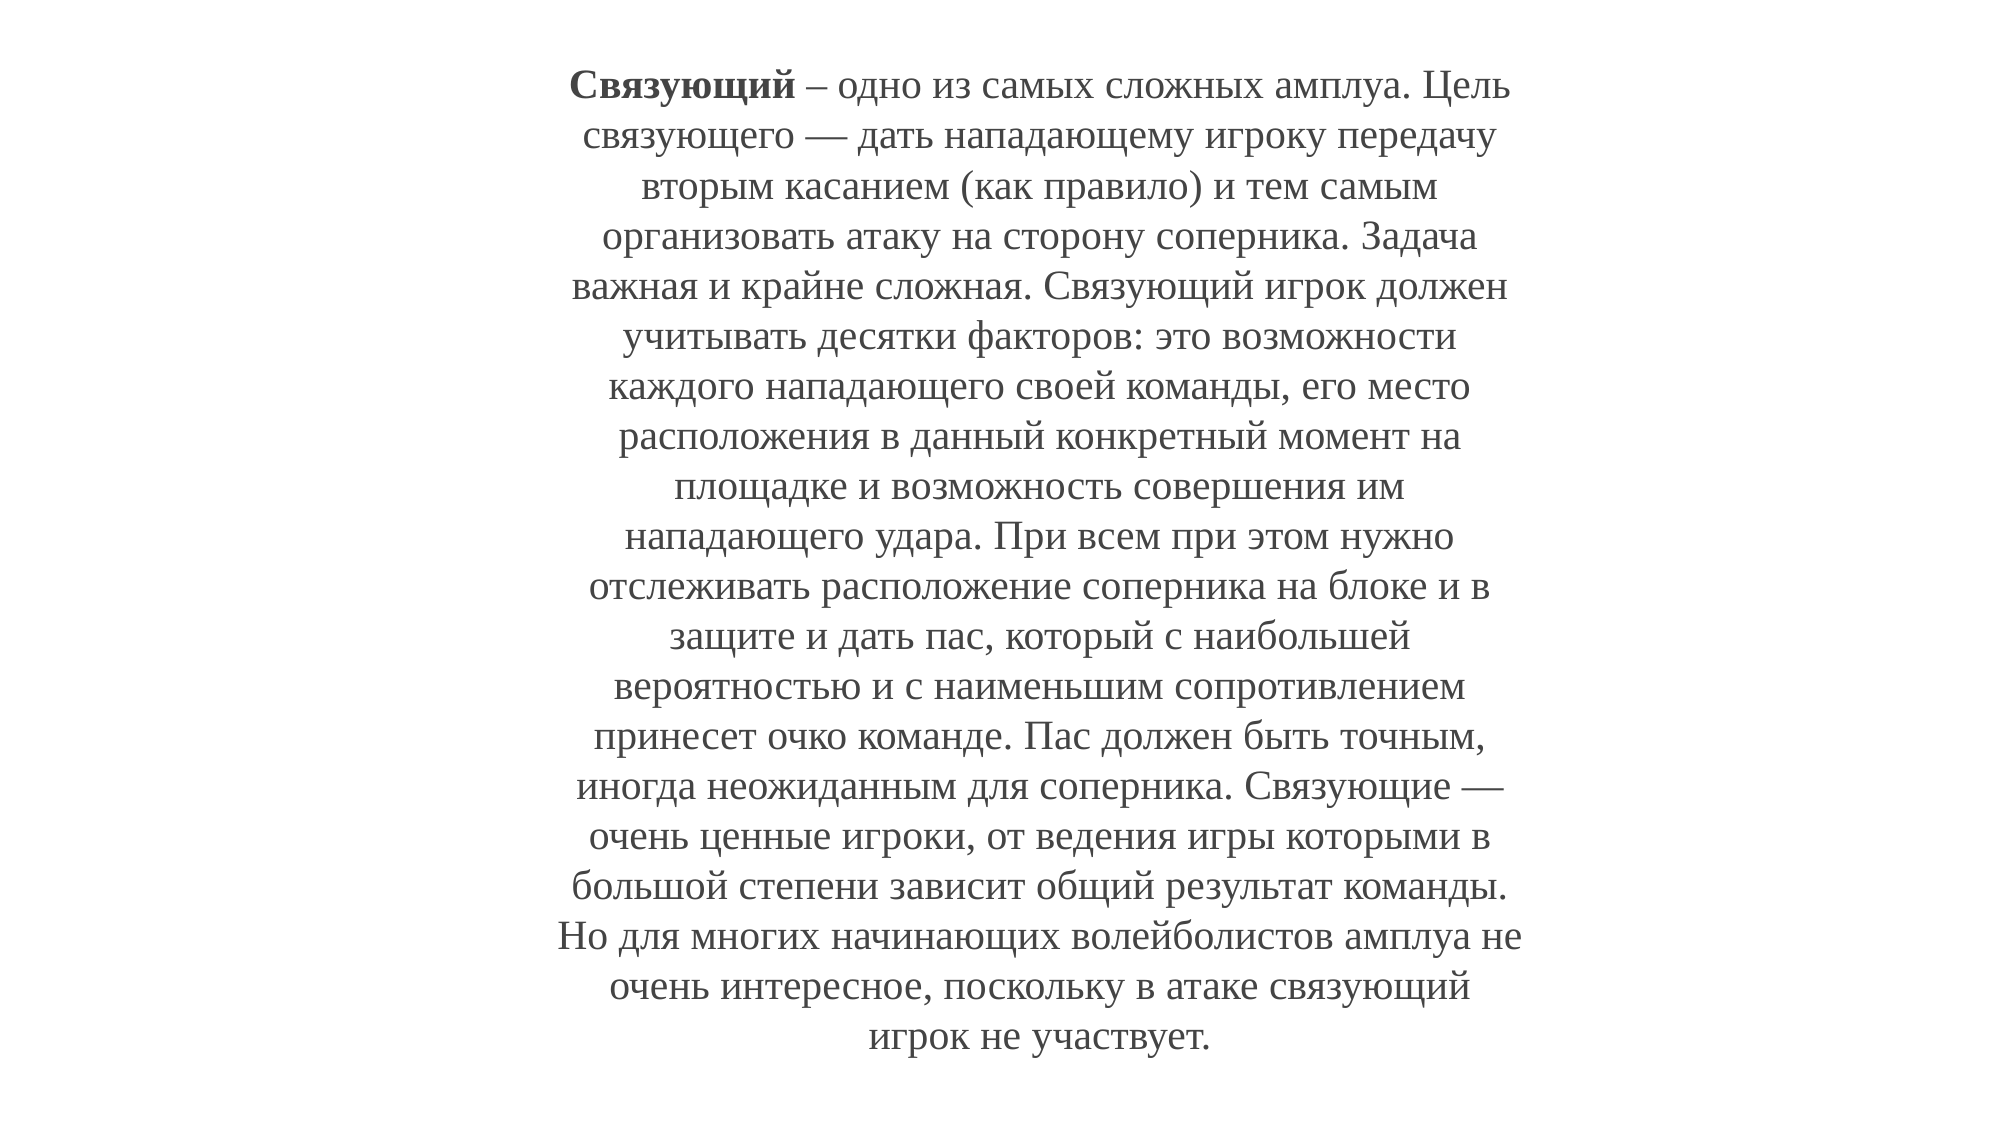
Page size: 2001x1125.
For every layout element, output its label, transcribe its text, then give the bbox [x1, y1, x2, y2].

text_box Связующий – одно из самых сложных амплуа. Цель связующего — дать нападающему игроку передачу вторым касанием (как правило) и тем самым организовать атаку на сторону соперника. Задача важная и крайне сложная. Связующий игрок должен учитывать десятки факторов: это возможности каждого нападающего своей команды, его место расположения в данный конкретный момент на площадке и возможность совершения им нападающего удара. При всем при этом нужно отслеживать расположение соперника на блоке и в защите и дать пас, который с наибольшей вероятностью и с наименьшим сопротивлением принесет очко команде. Пас должен быть точным, иногда неожиданным для соперника. Связующие — очень ценные игроки, от ведения игры которыми в большой степени зависит общий результат команды. Но для многих начинающих волейболистов амплуа не очень интересное, поскольку в атаке связующий игрок не участвует. [540, 49, 1540, 1066]
